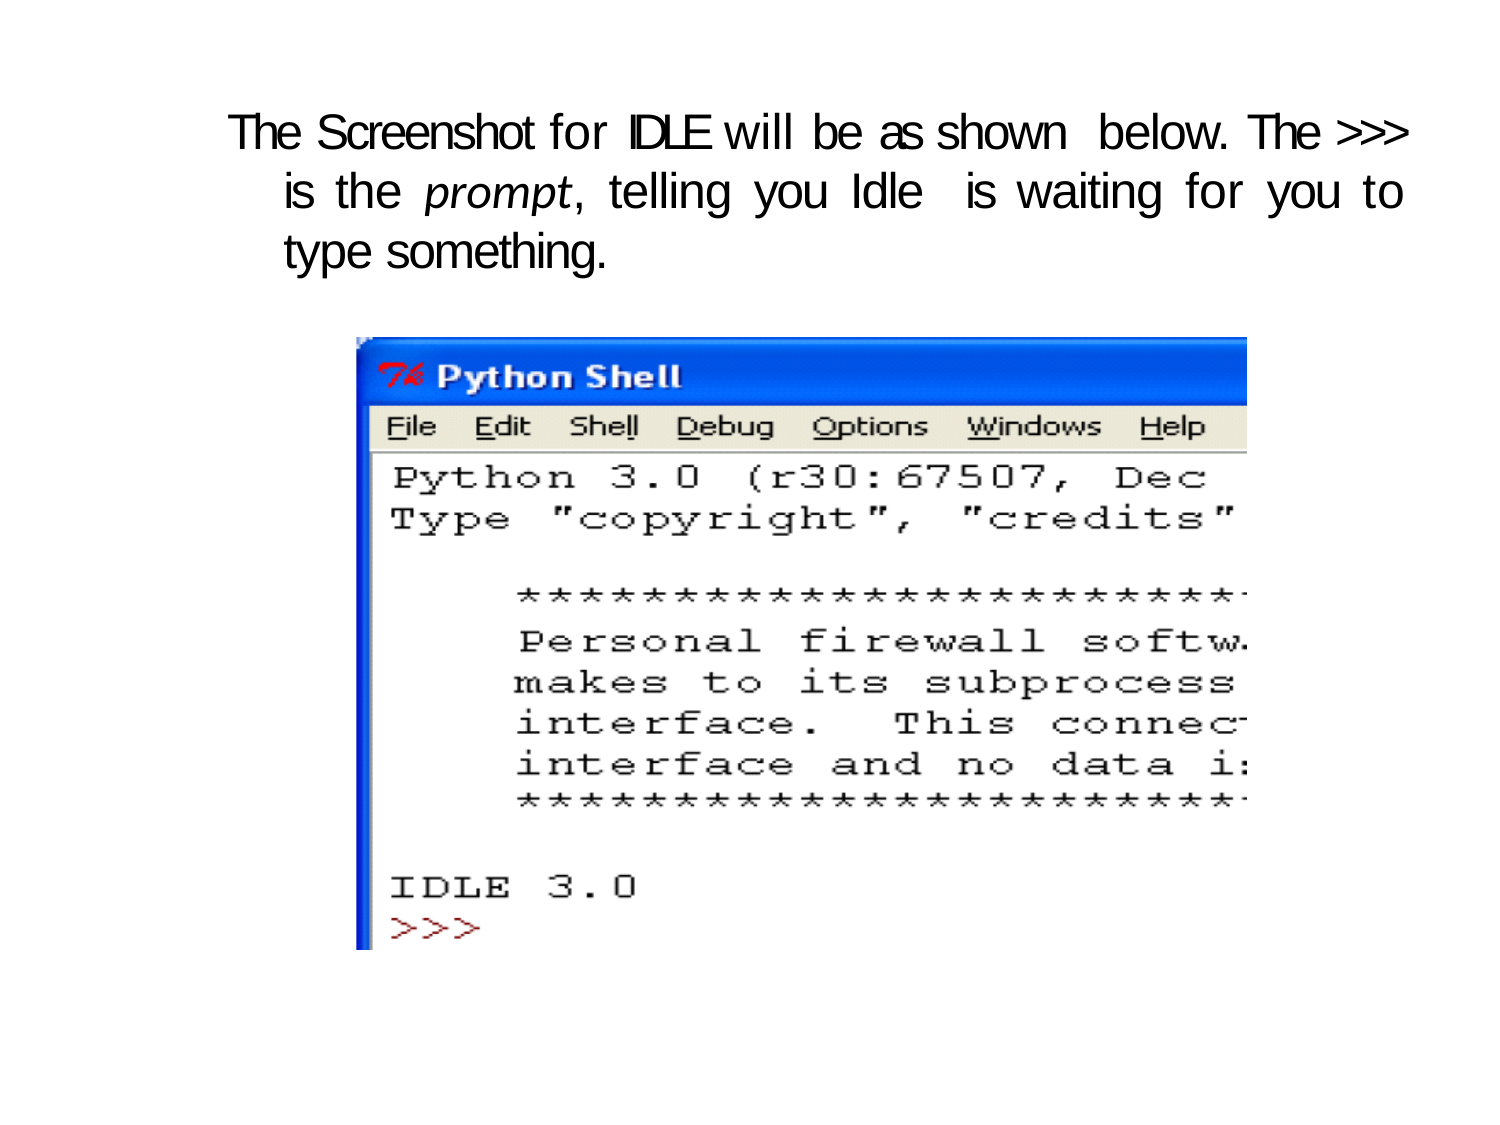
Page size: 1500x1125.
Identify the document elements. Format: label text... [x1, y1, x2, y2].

text_box The Screenshot for IDLE will be as shown below. The >>> is the prompt, telling you Idle is waiting for you to type something. [225, 99, 1407, 280]
text_box [356, 337, 1247, 950]
